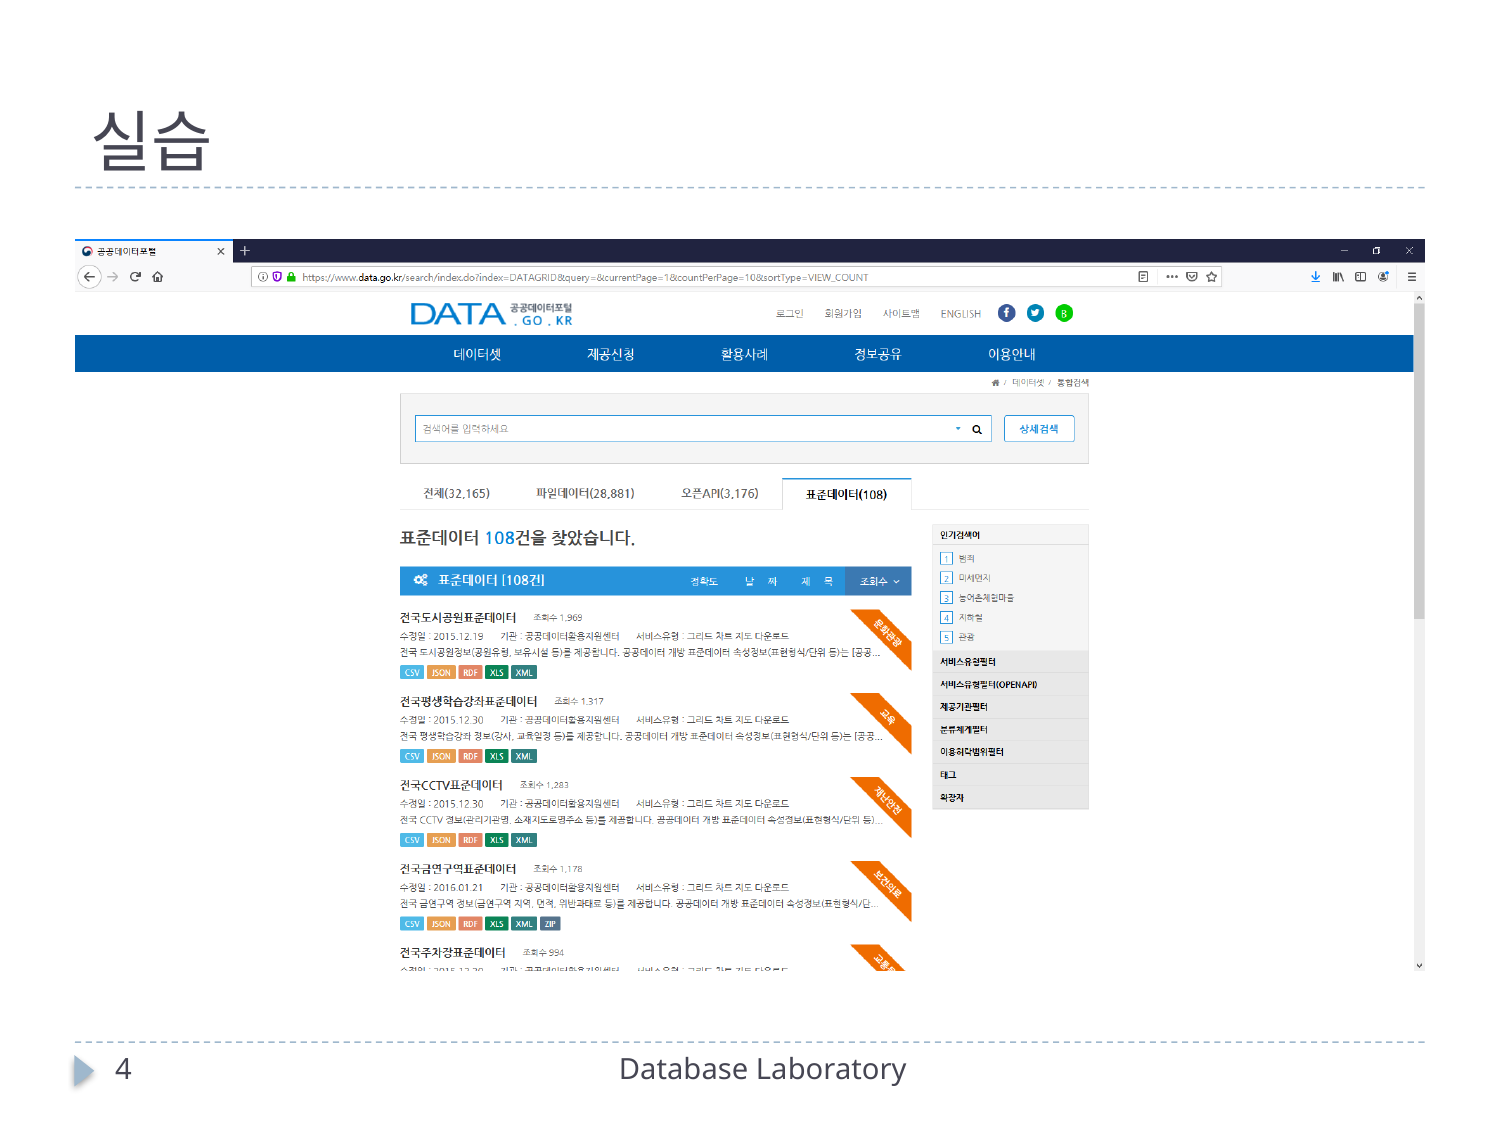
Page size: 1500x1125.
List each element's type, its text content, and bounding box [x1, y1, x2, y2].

footer Database Laboratory [475, 1042, 1051, 1103]
slide_number 4 [100, 1042, 426, 1103]
title 실습 [74, 24, 1426, 188]
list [74, 239, 1426, 971]
